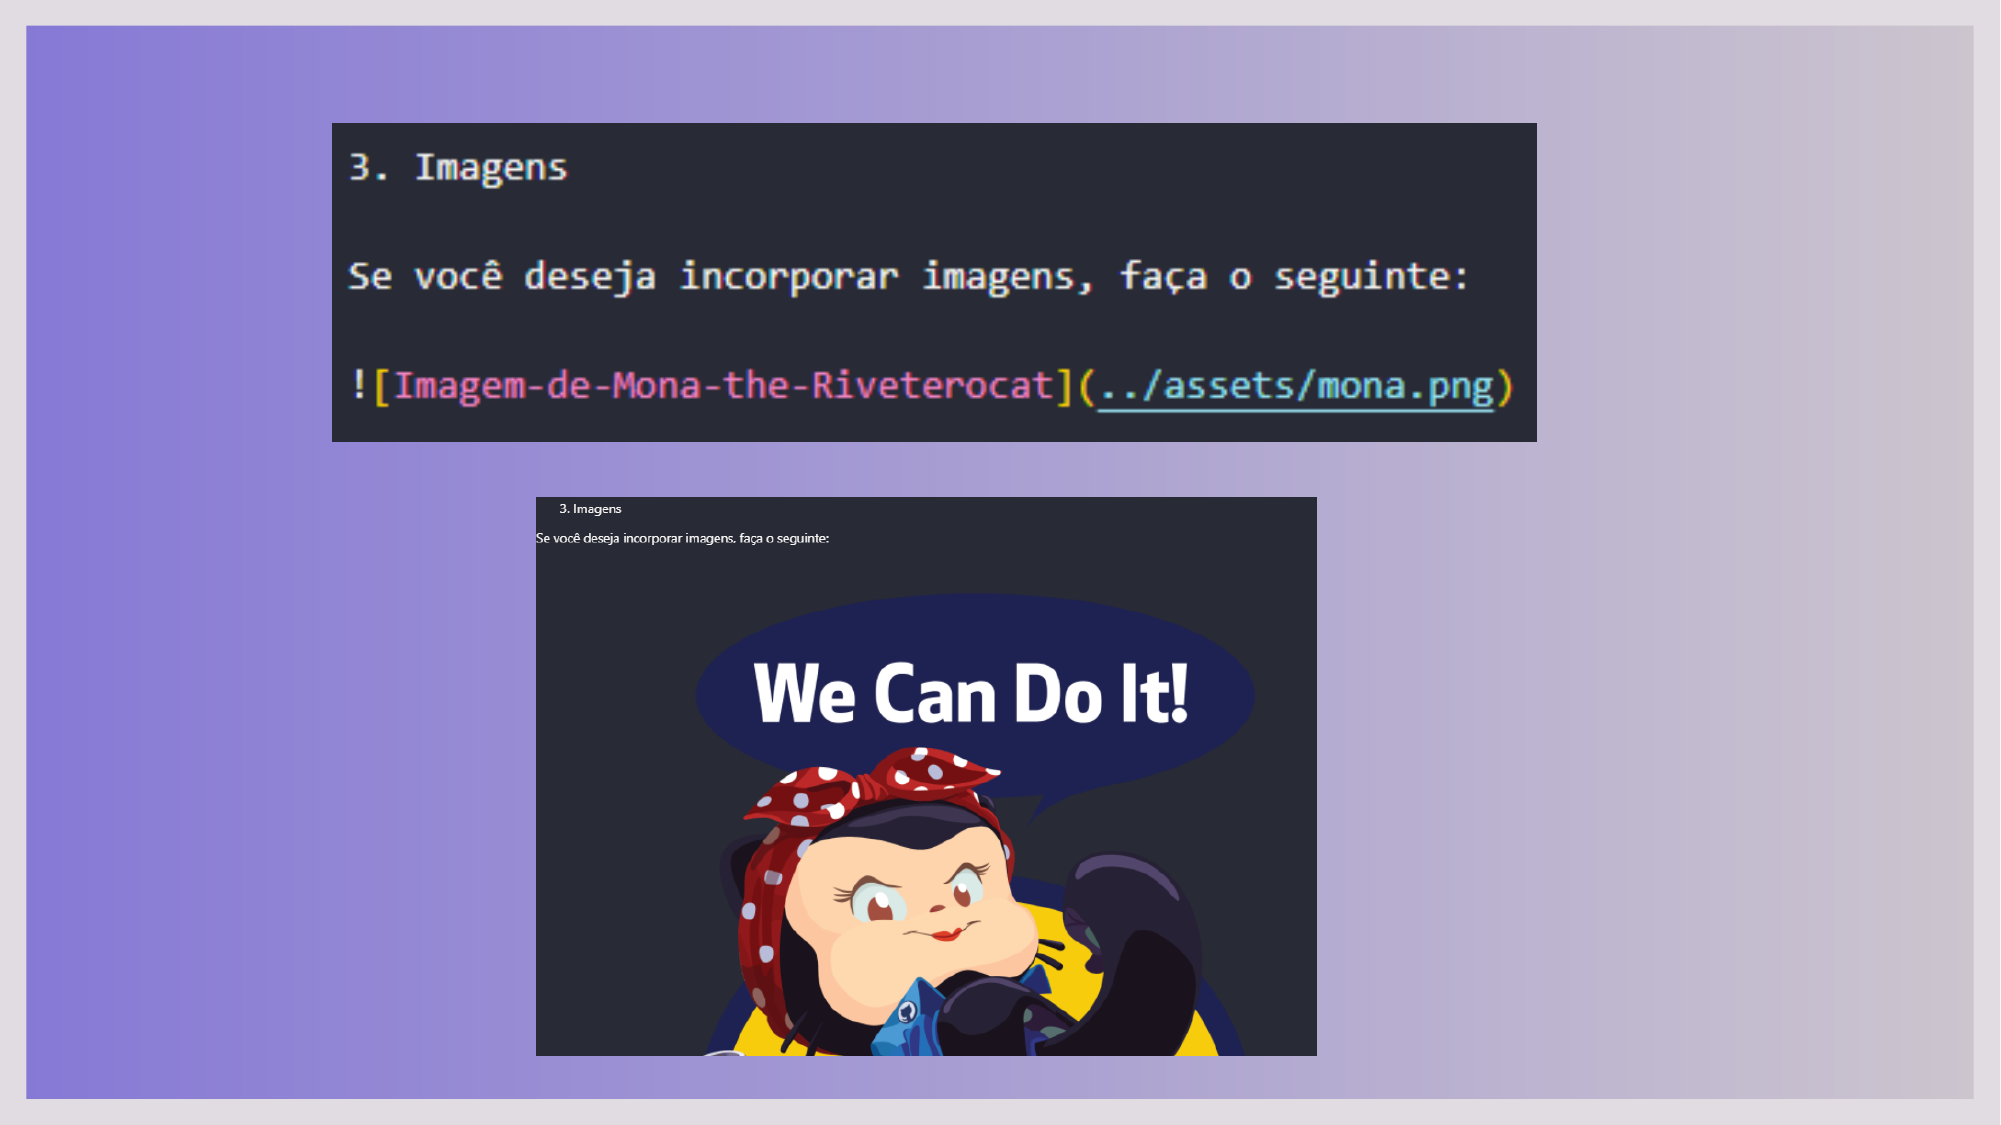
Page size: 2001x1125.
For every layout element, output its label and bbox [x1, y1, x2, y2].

list [111, 137, 1910, 1002]
picture [536, 497, 1317, 1056]
picture [332, 123, 1537, 442]
